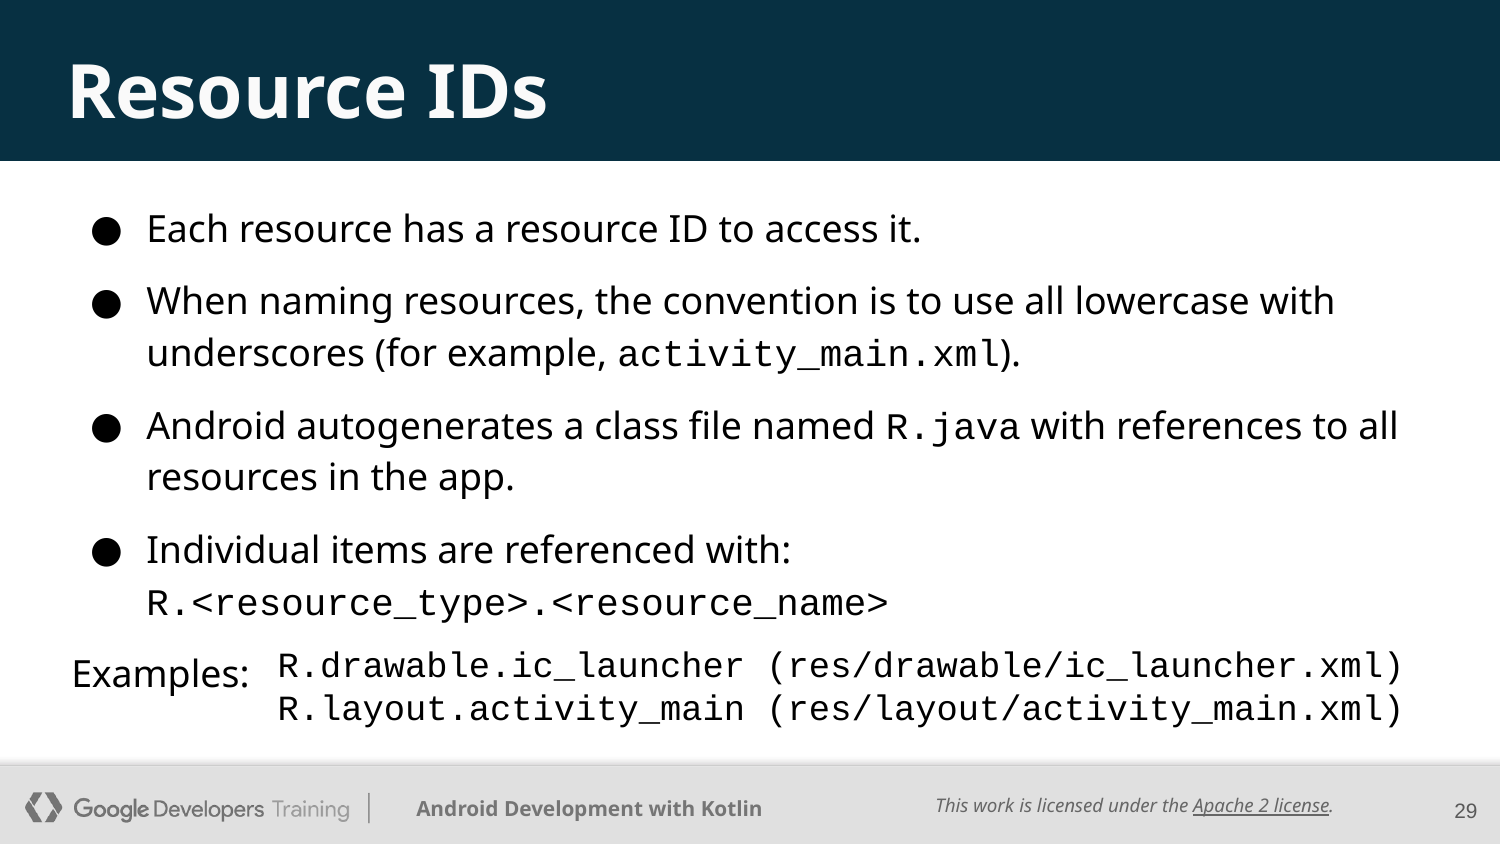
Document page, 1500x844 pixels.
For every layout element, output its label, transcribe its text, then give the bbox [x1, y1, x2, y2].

list Each resource has a resource ID to access it. When naming resources, the convention is to use all lowercase with underscores (for example, activity_main.xml). Android autogenerates a class file named R.java with references to all resources in the app. Individual items are referenced with: R.<resource_type>.<resource_name> Examples: [56, 183, 1477, 655]
picture [0, 161, 1500, 844]
text_box R.drawable.ic_launcher (res/drawable/ic_launcher.xml) R.layout.activity_main (res/layout/activity_main.xml) [262, 627, 1458, 738]
title Resource IDs [51, 28, 1449, 122]
slide_number ‹#› [1402, 777, 1493, 842]
